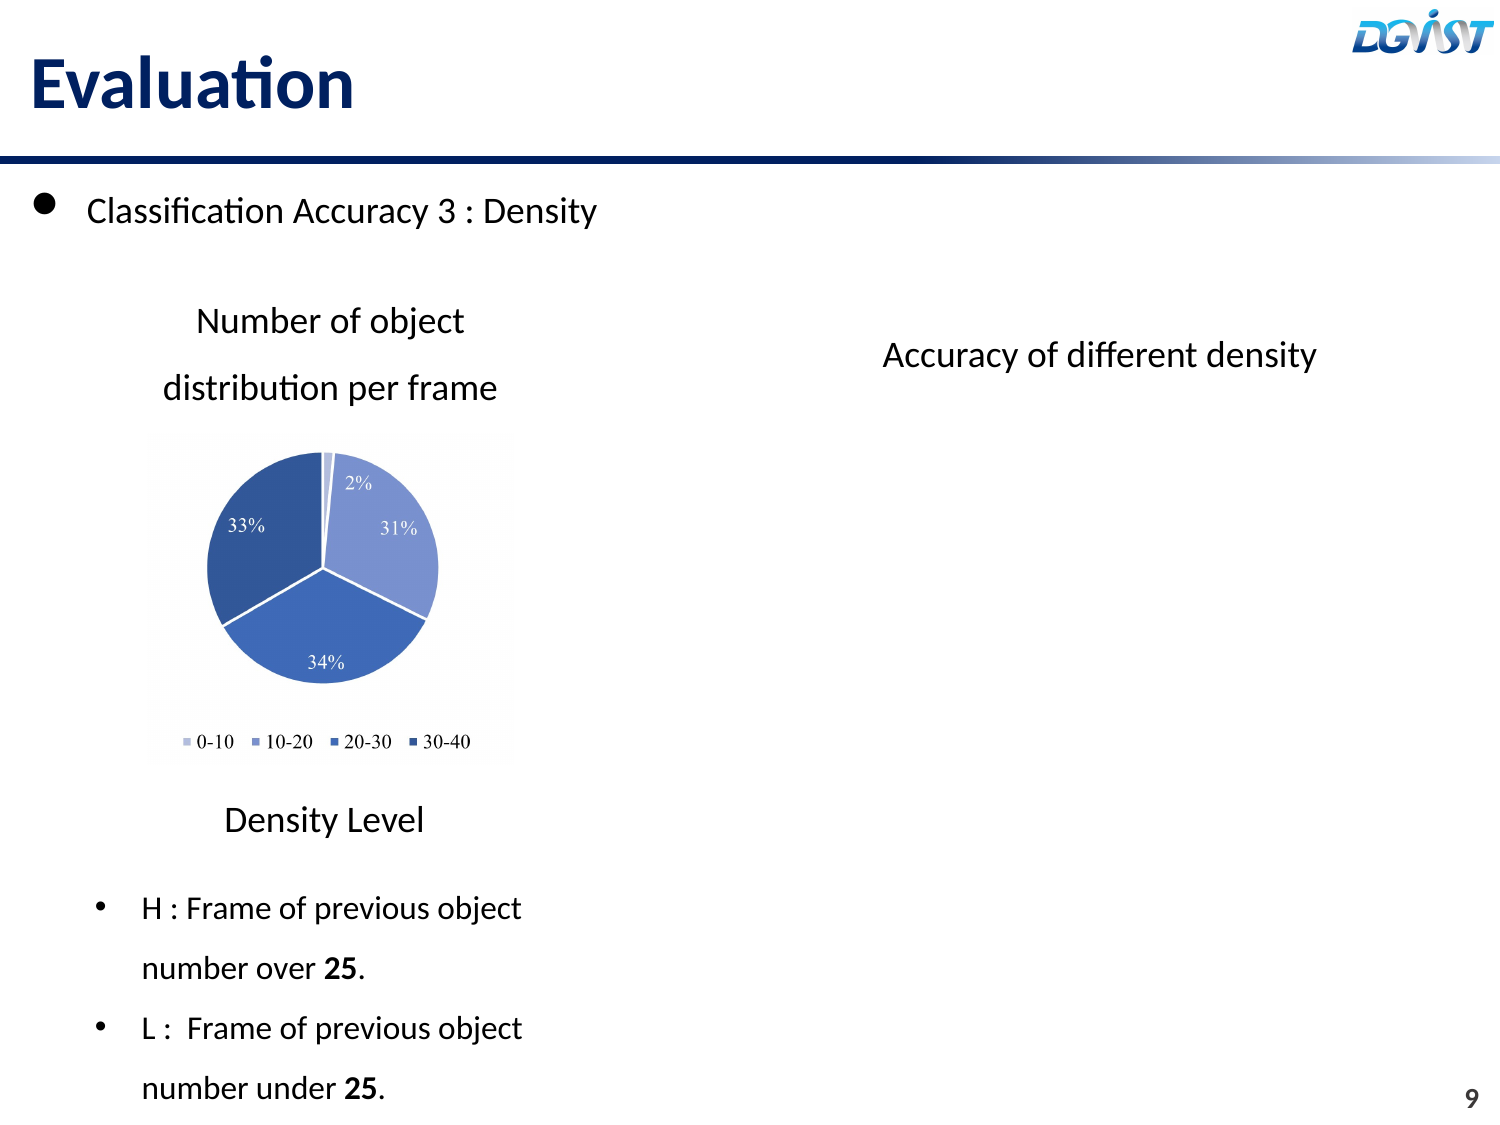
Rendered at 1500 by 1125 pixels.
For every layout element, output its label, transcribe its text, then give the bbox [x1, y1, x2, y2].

text_box Accuracy of different density [817, 299, 1392, 383]
text_box [0, 155, 1500, 165]
picture [147, 433, 514, 765]
text_box Density Level [152, 765, 497, 848]
text_box Number of object distribution per frame [108, 265, 553, 416]
text_box 9 [1430, 1072, 1494, 1118]
text_box H : Frame of previous object number over 25. L : Frame of previous object number under 25. [80, 859, 582, 1114]
picture [1352, 7, 1494, 55]
text_box Evaluation [15, 19, 1440, 139]
text_box Classification Accuracy 3 : Density [15, 156, 1431, 239]
